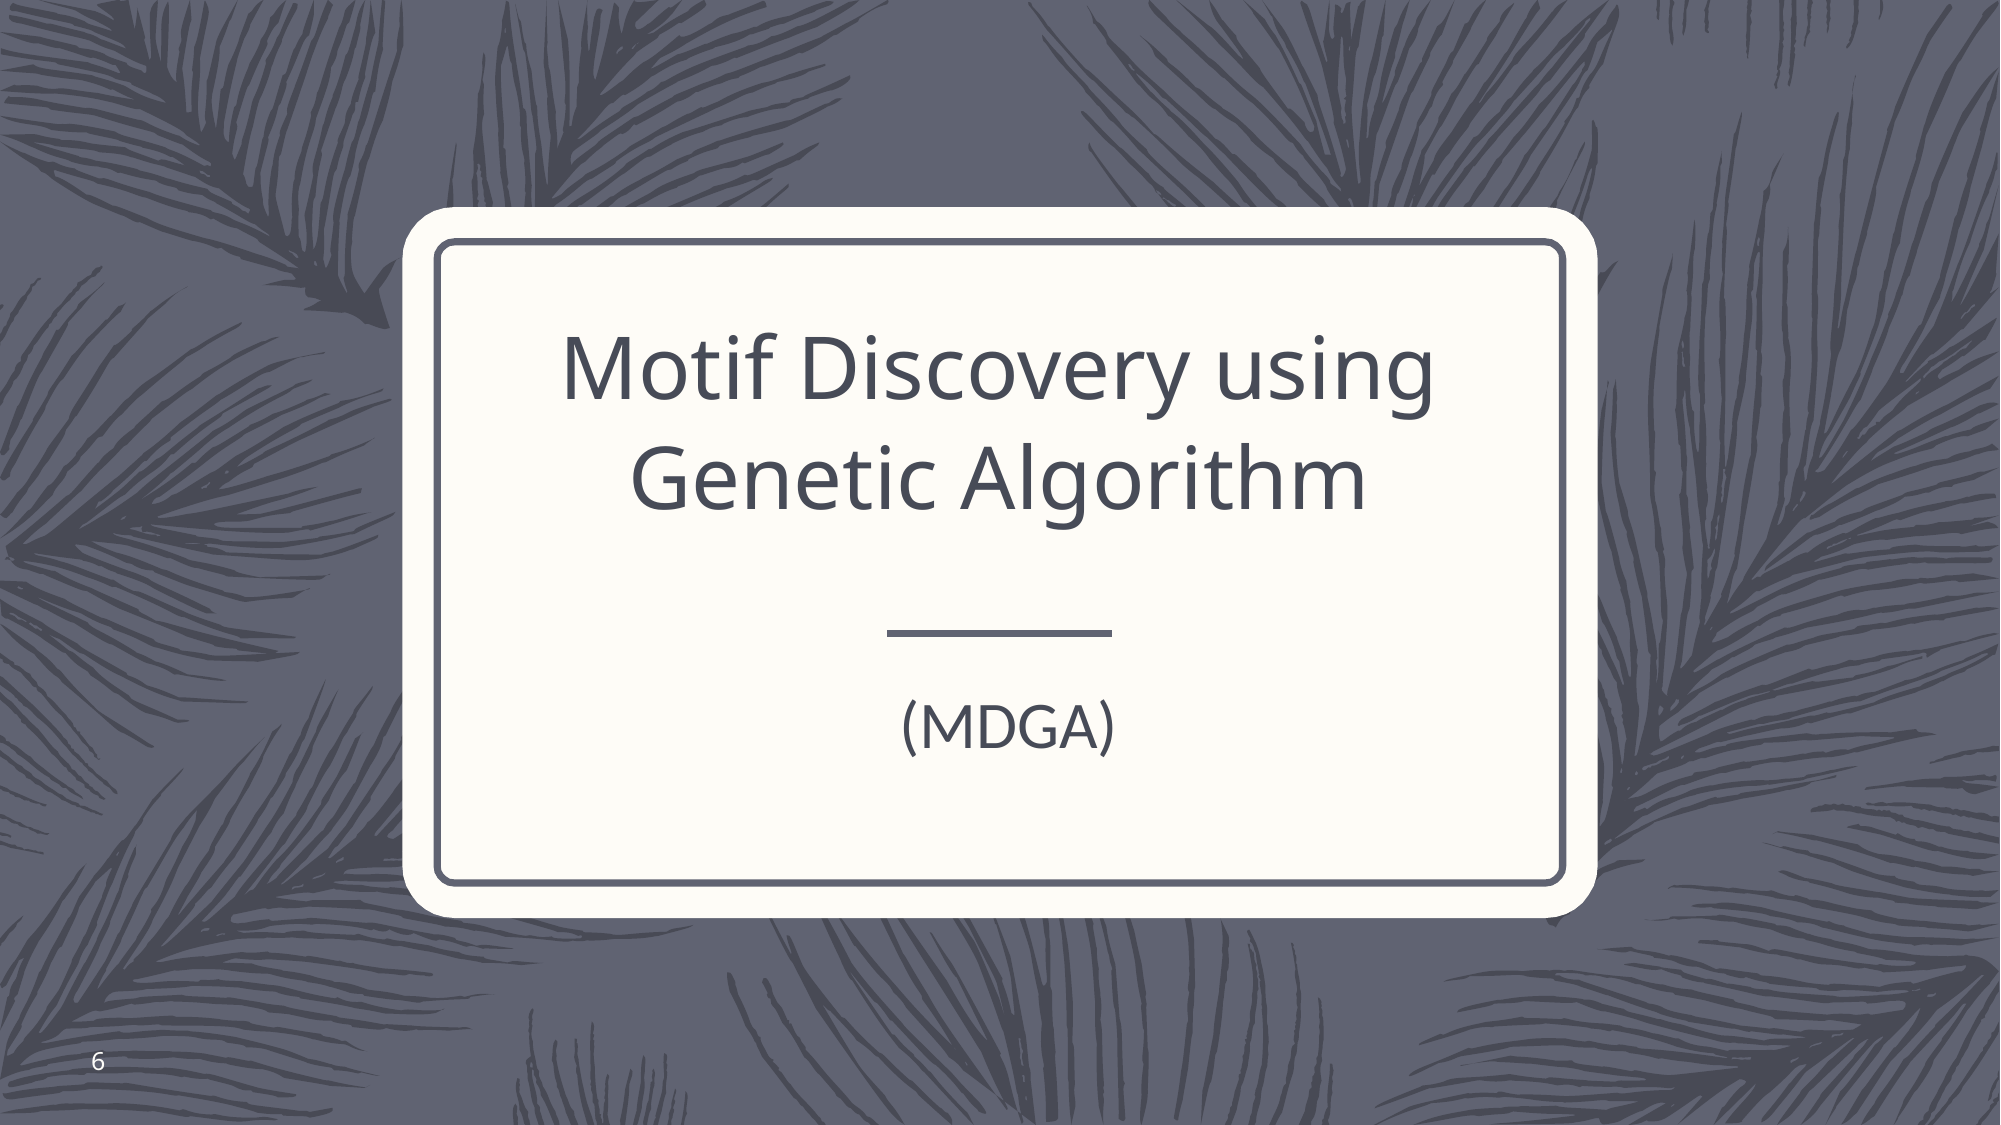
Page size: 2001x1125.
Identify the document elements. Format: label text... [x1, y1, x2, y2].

list (MDGA) [619, 650, 1369, 773]
title Motif Discovery using Genetic Algorithm [518, 300, 1480, 603]
slide_number 6 [76, 1032, 533, 1093]
